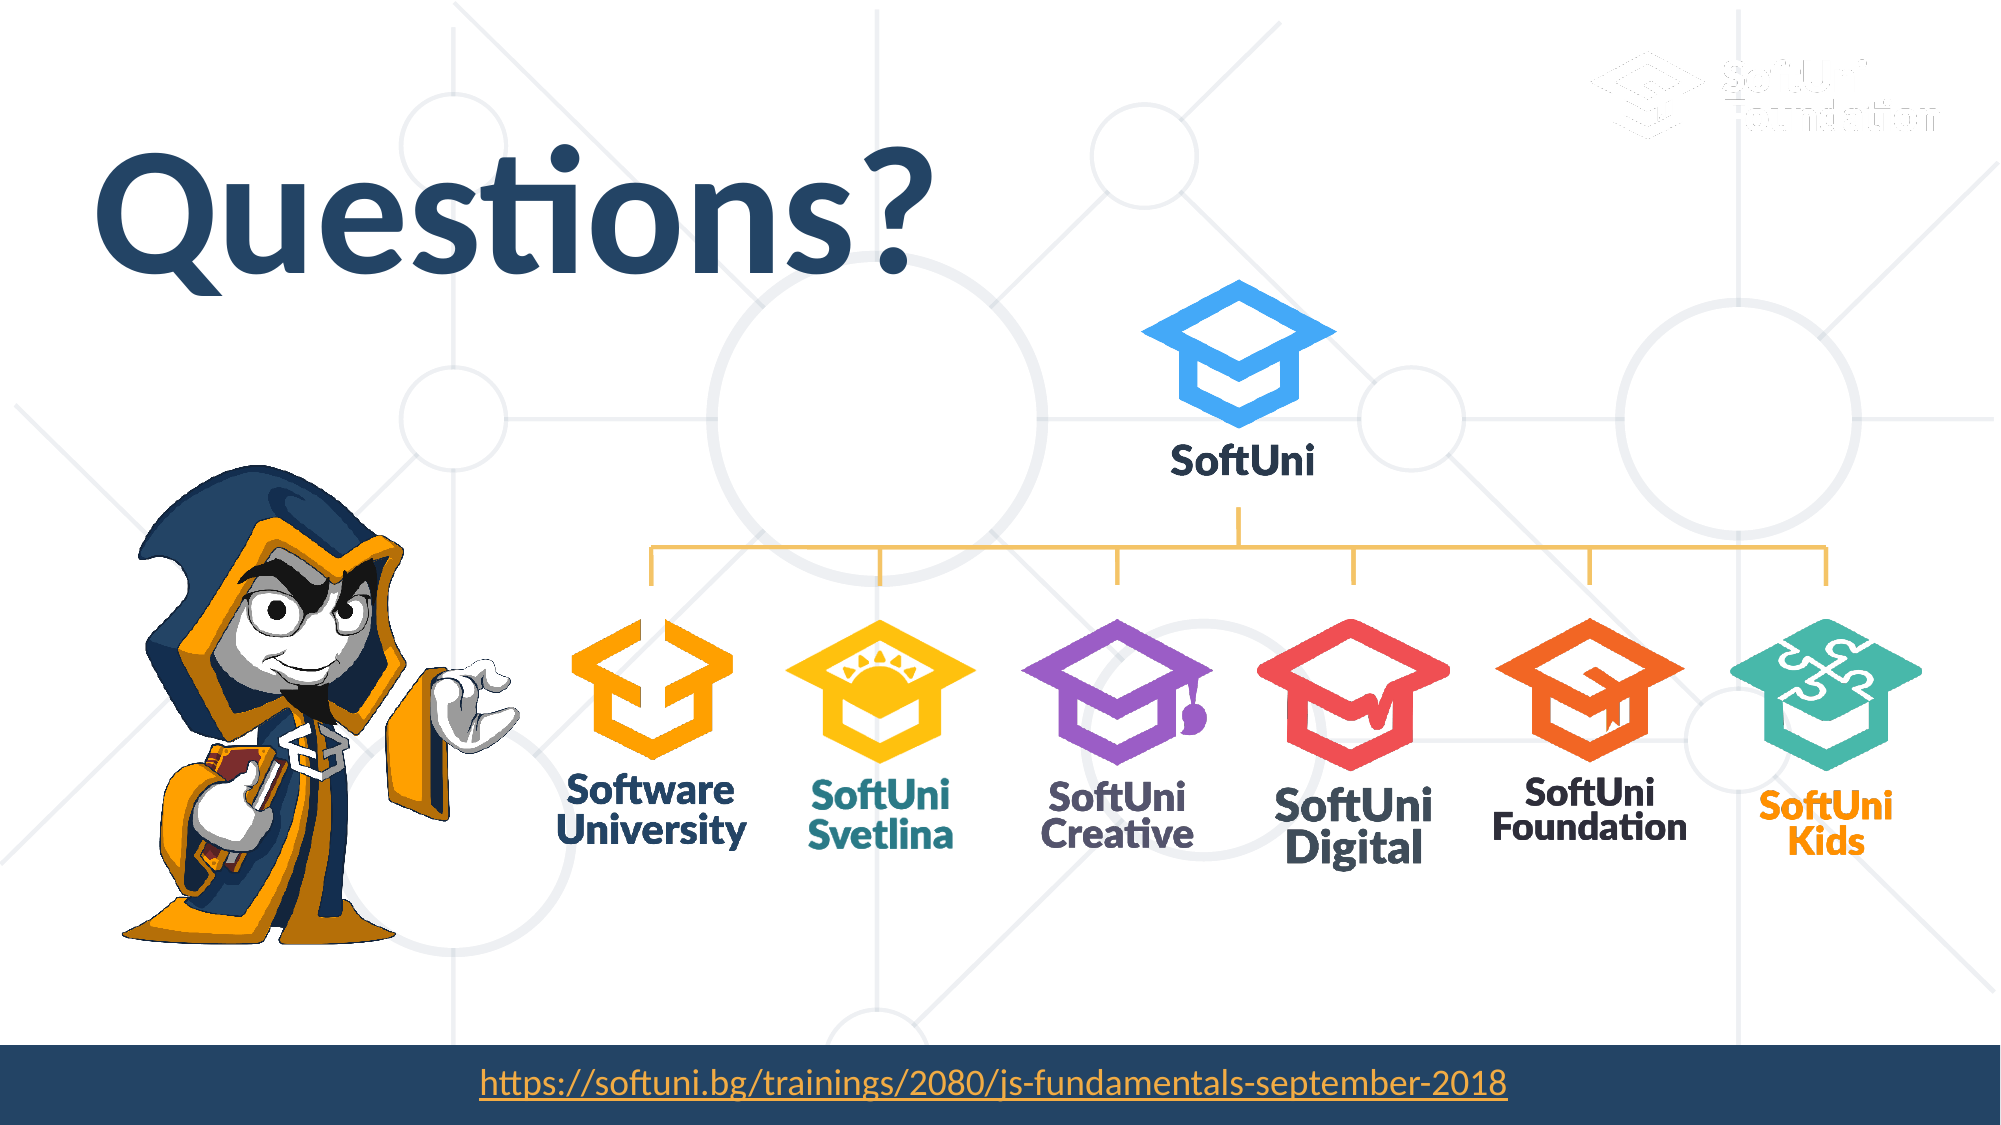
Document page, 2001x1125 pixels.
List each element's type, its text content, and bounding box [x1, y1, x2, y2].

picture [1140, 279, 1337, 476]
picture [785, 619, 977, 850]
text_box https://softuni.bg/trainings/2080/js-fundamentals-september-2018 [0, 1049, 1988, 1110]
picture [27, 364, 747, 1045]
picture [1021, 619, 1213, 848]
picture [1494, 618, 1686, 840]
picture [1590, 51, 1940, 139]
picture [1257, 619, 1450, 877]
picture [1730, 619, 1922, 855]
